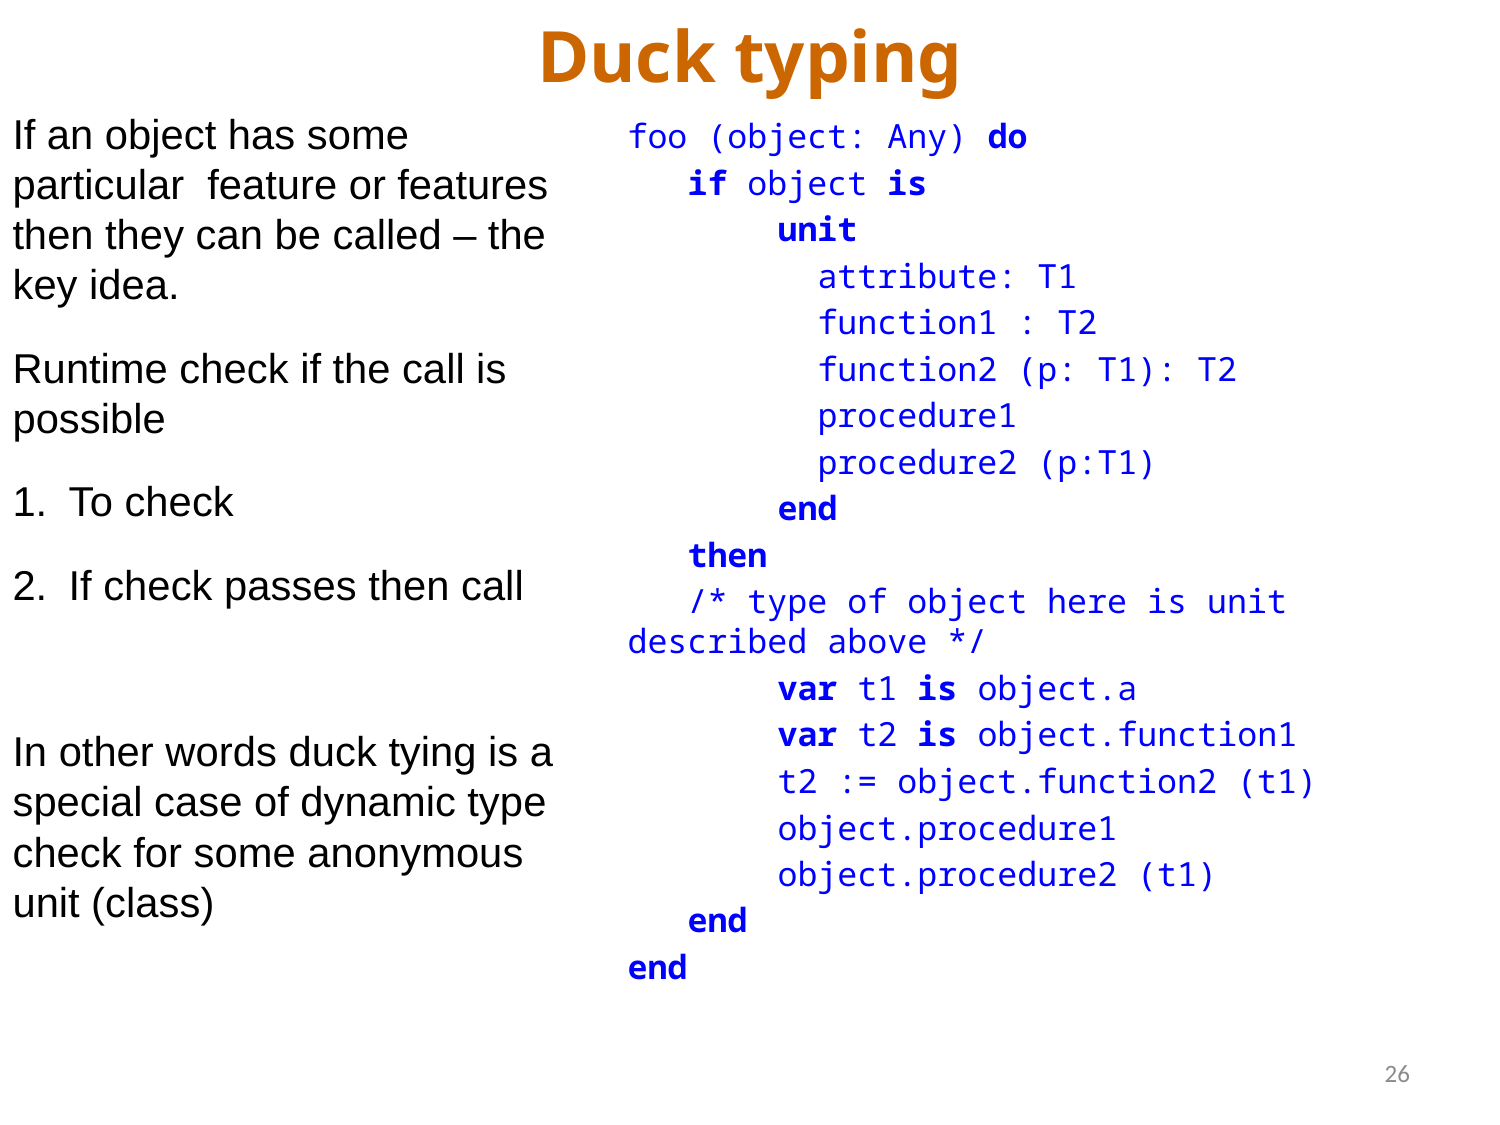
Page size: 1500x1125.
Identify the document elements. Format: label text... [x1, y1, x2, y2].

list foo (object: Any) do if object is unit attribute: T1 function1 : T2 function2 (p: T1): T2 procedure1 procedure2 (p:T1) end then /* type of object here is unit described above */ var t1 is object.a var t2 is object.function1 t2 := object.function2 (t1) object.procedure1 object.procedure2 (t1) end end [612, 107, 1500, 1125]
title Duck typing [0, 0, 1500, 108]
list If an object has some particular feature or features then they can be called – the key idea. Runtime check if the call is possible To check If check passes then call In other words duck tying is a special case of dynamic type check for some anonymous unit (class) [12, 107, 588, 1008]
slide_number 26 [1337, 1042, 1425, 1103]
